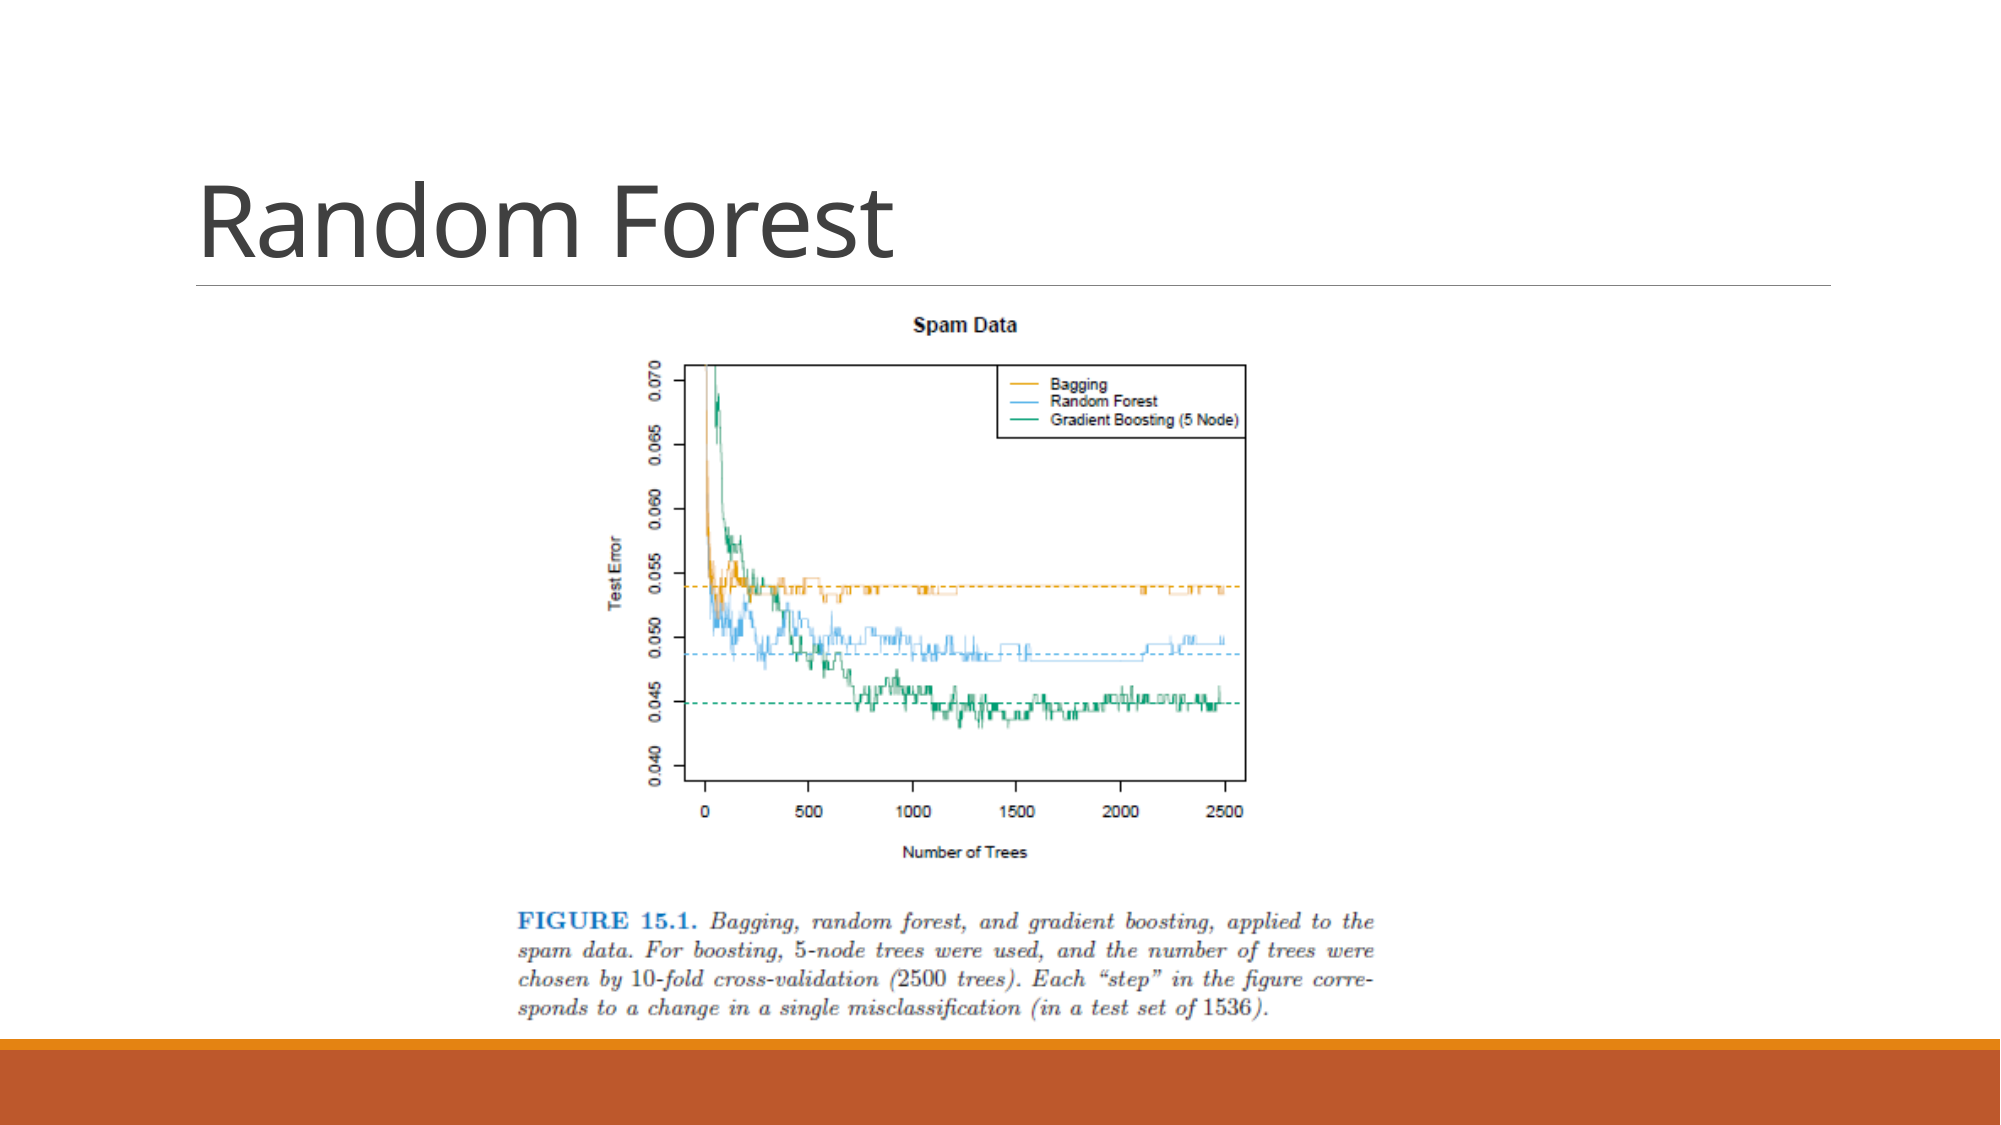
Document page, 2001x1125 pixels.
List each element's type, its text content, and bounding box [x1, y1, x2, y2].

picture [506, 286, 1388, 1039]
title Random Forest [180, 47, 1830, 285]
